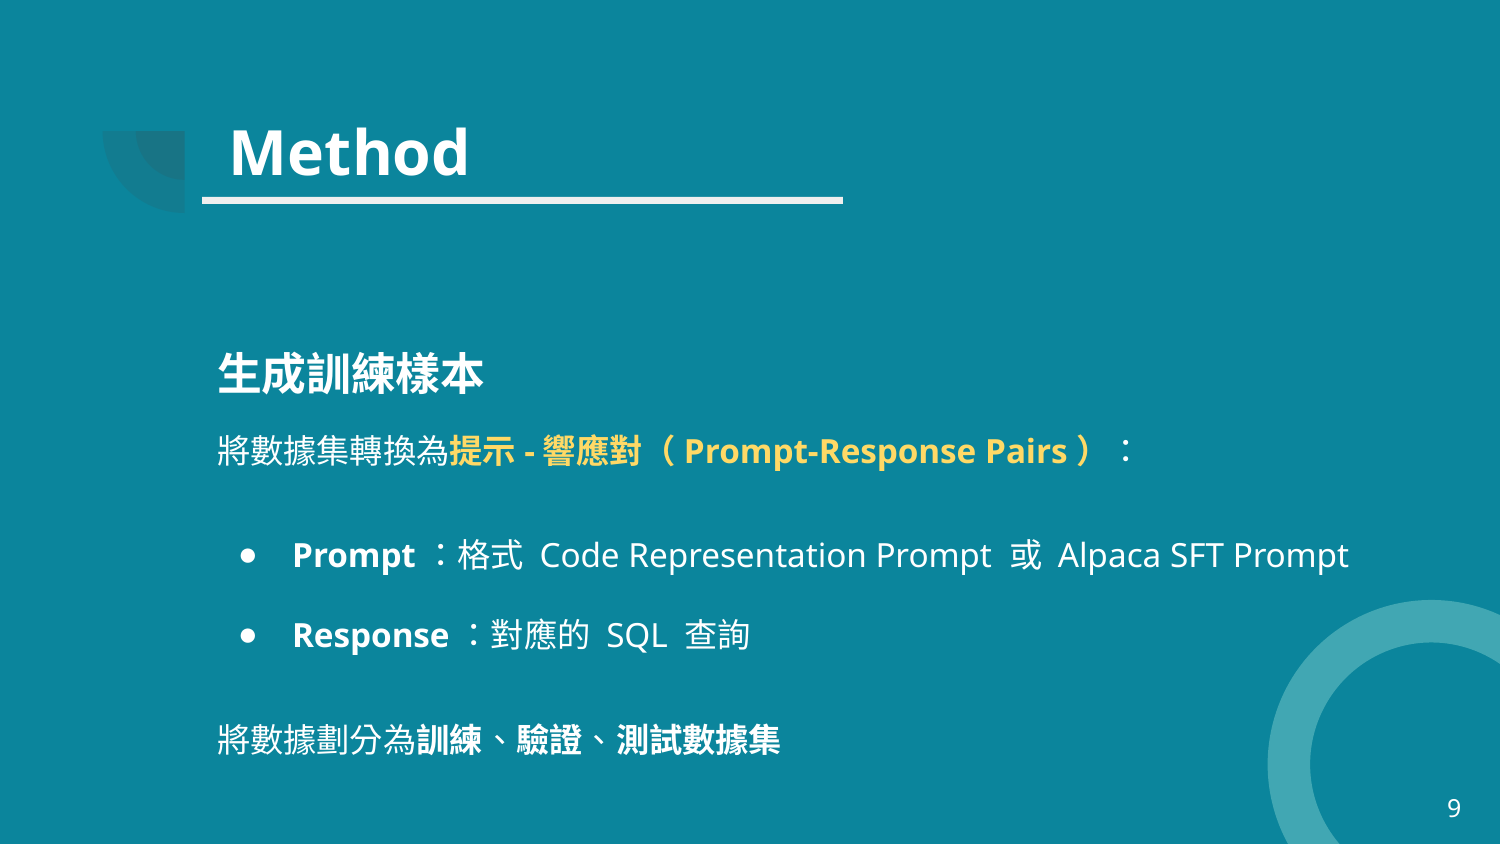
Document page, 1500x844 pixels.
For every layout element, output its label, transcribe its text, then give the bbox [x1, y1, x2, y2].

text_box [1267, 599, 1500, 844]
slide_number 9 [1386, 777, 1477, 842]
list 生成訓練樣本 將數據集轉換為提示-響應對（Prompt-Response Pairs）： Prompt：格式 Code Representation Prompt 或 Alpaca SFT Prompt Response：對應的 SQL 查詢 將數據劃分為訓練、驗證、測試數據集 [202, 276, 1368, 842]
text_box [202, 196, 843, 204]
title Method [213, 98, 1368, 263]
